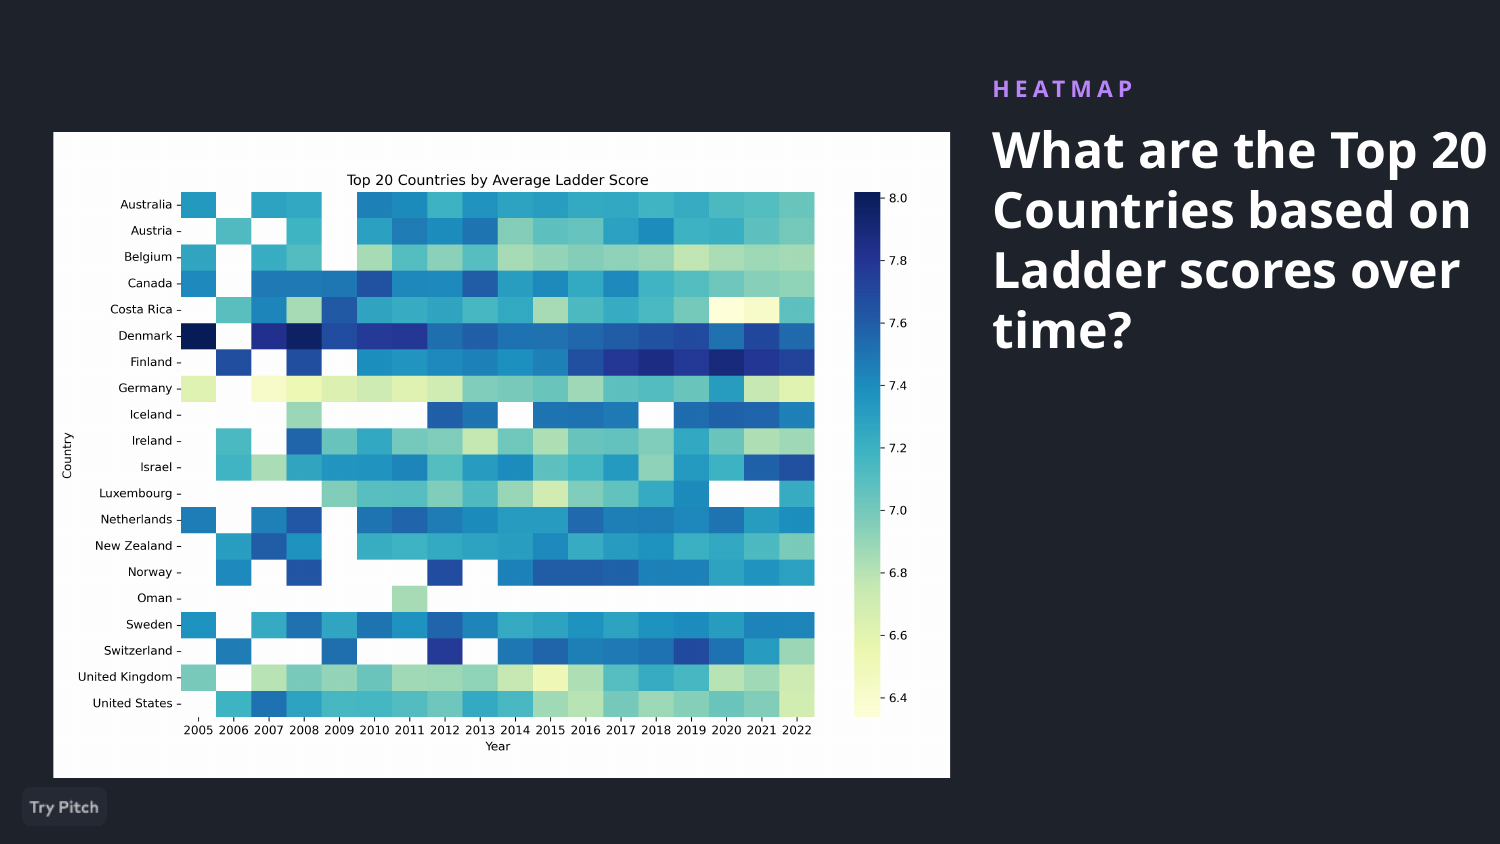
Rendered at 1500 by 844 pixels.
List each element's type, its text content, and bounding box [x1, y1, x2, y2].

text_box HEATMAP [992, 67, 1500, 103]
picture [22, 787, 107, 826]
text_box What are the Top 20 Countries based on Ladder scores over time? [992, 118, 1500, 360]
picture [53, 132, 951, 778]
